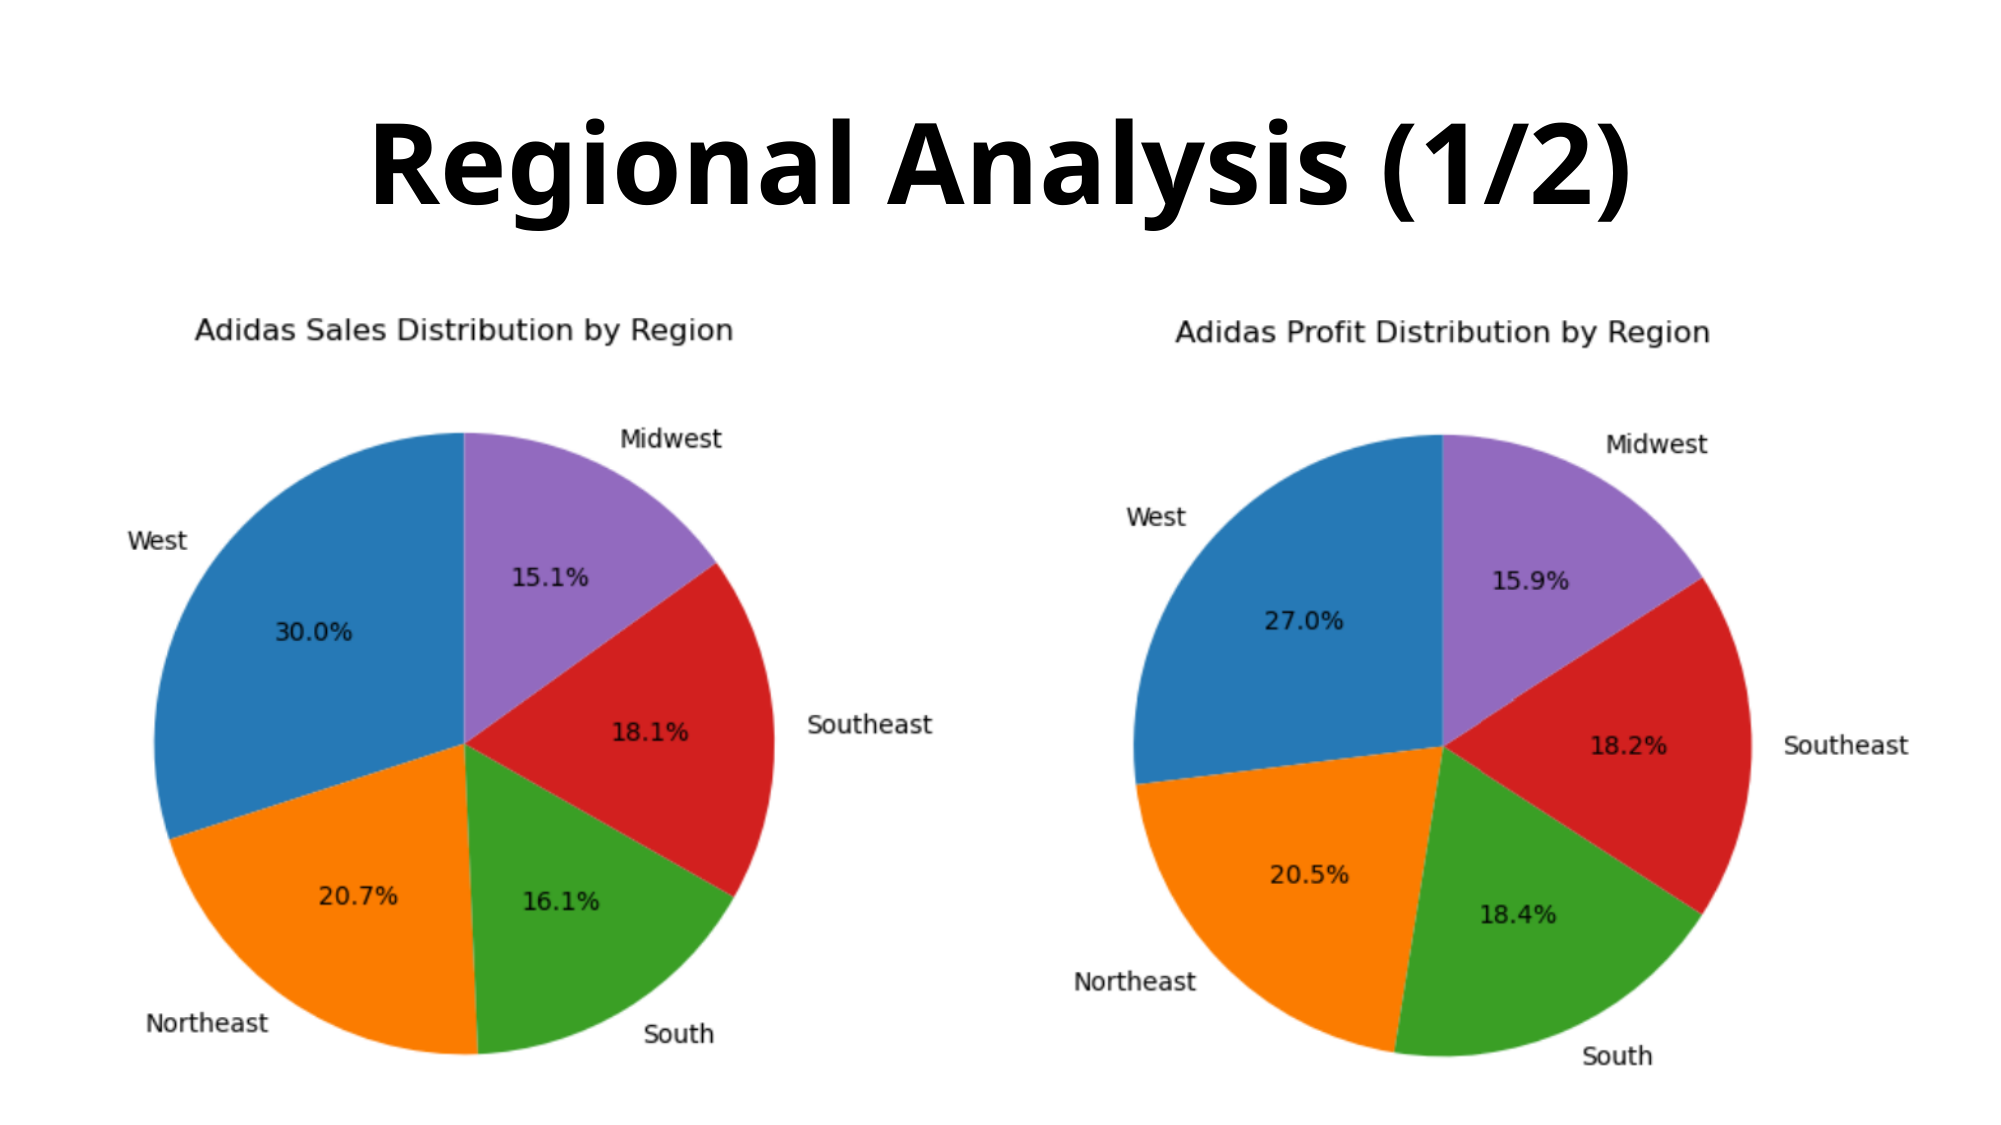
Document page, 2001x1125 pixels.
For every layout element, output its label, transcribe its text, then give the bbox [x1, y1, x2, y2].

title Regional Analysis (1/2) [137, 59, 1863, 278]
picture [55, 299, 958, 1098]
picture [1037, 305, 1927, 1092]
